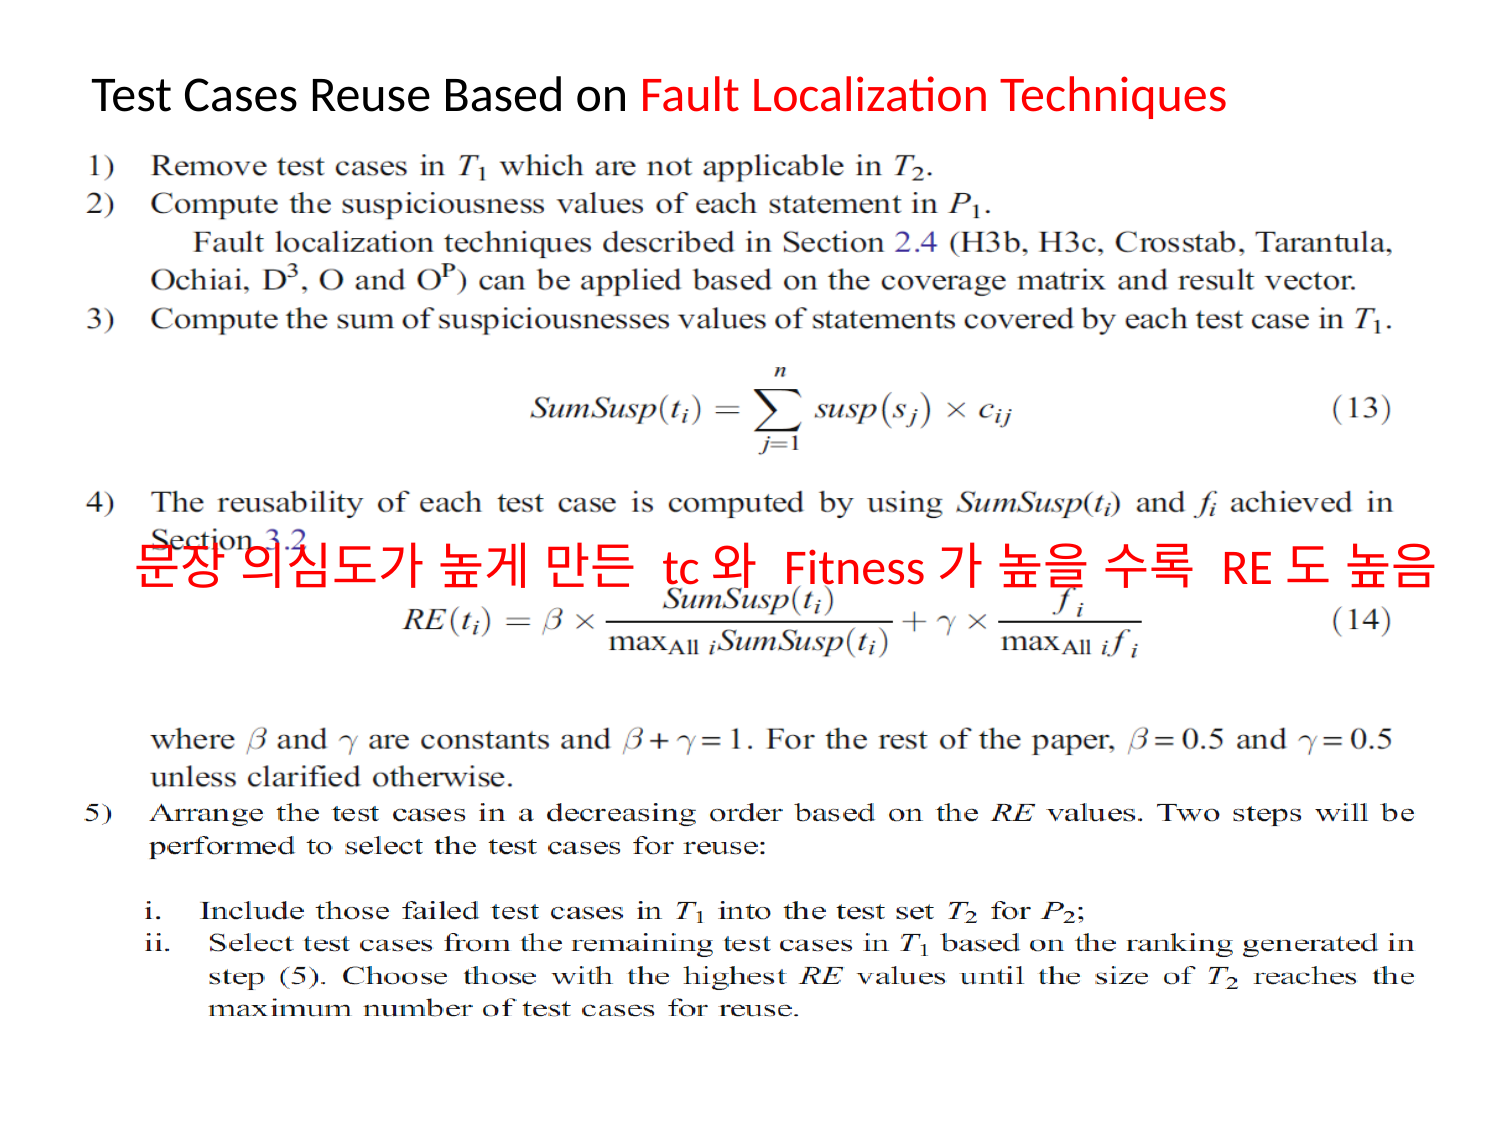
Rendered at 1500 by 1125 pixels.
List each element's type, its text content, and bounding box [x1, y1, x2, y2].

text_box Test Cases Reuse Based on Fault Localization Techniques [76, 54, 1424, 130]
picture [76, 148, 1424, 1024]
text_box 문장 의심도가 높게 만든 tc와 Fitness가 높을 수록 RE도 높음 [1416, 527, 1452, 602]
